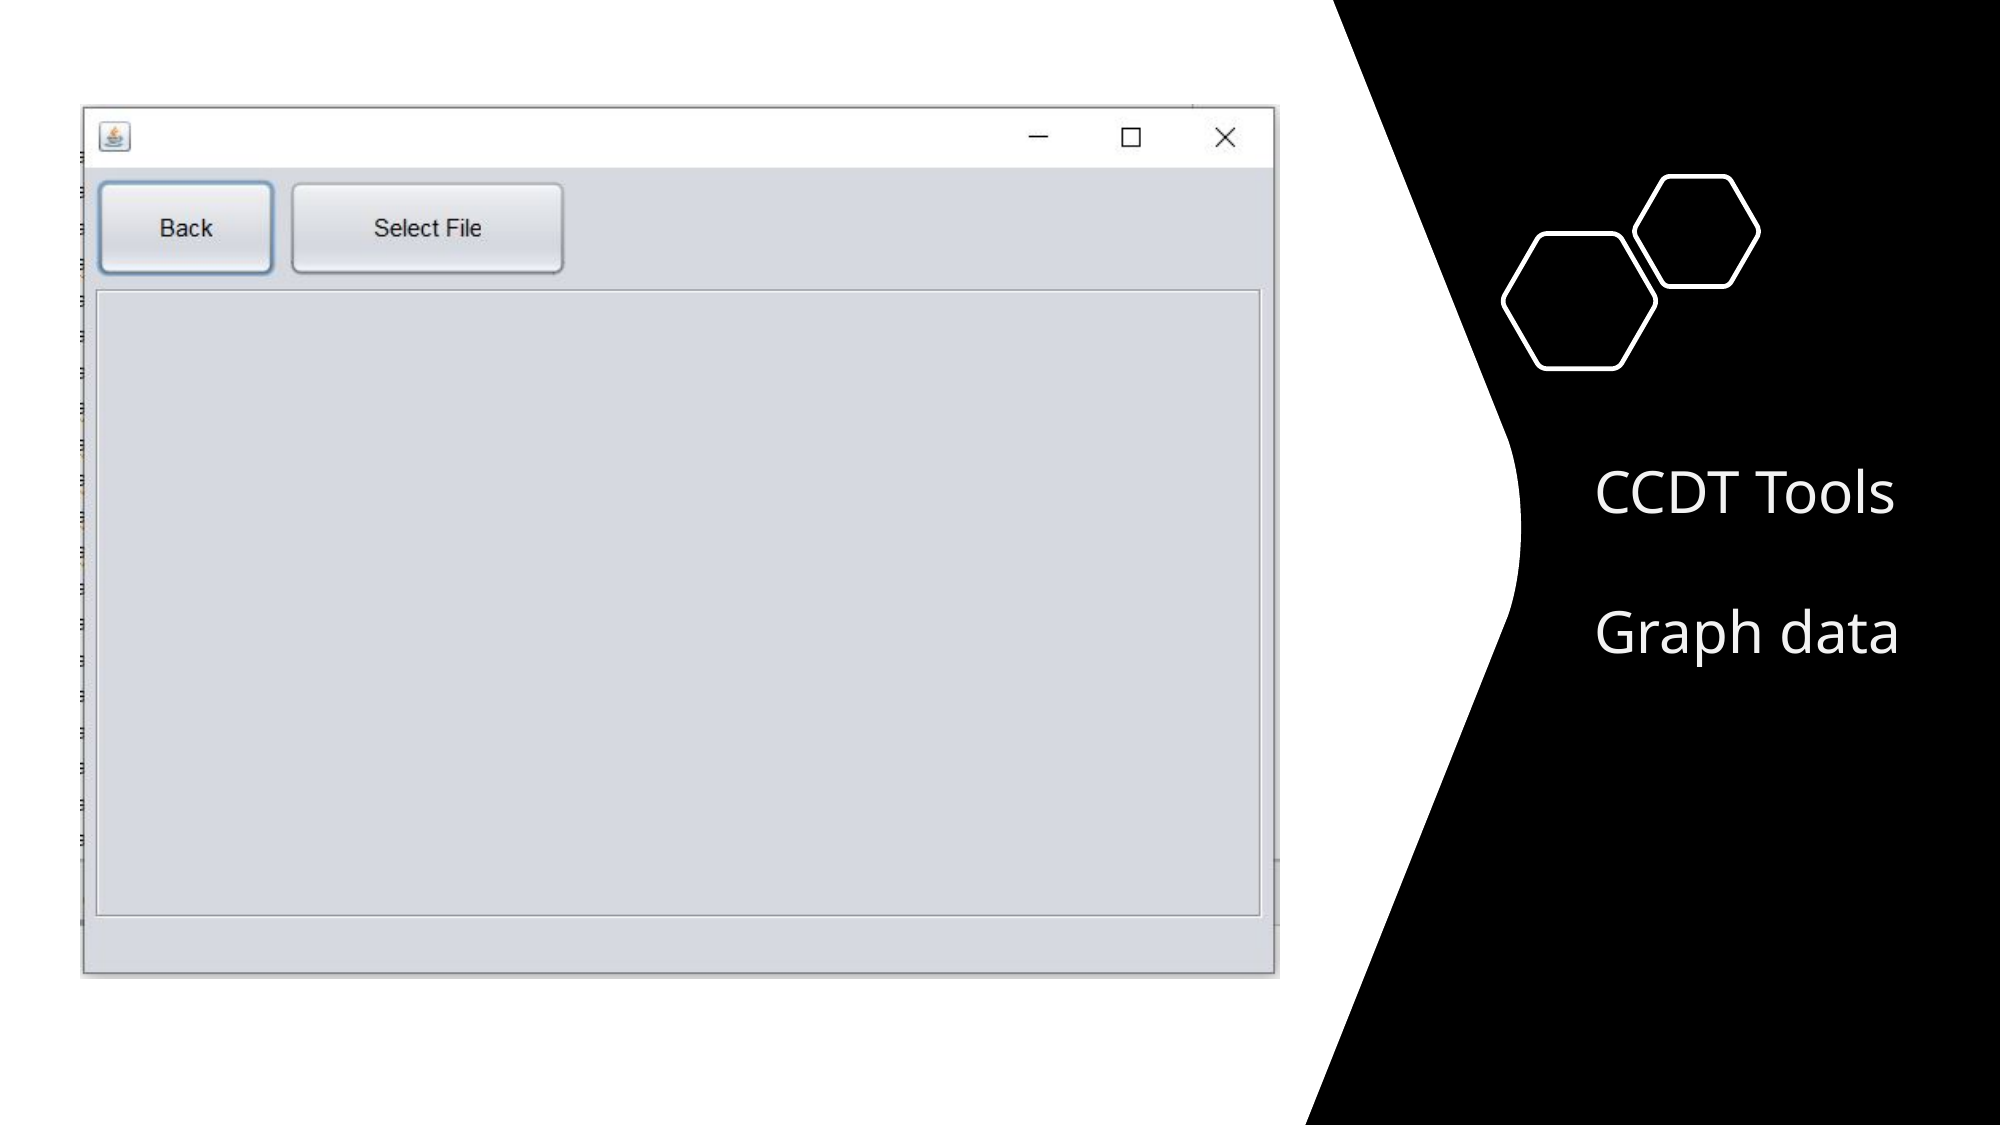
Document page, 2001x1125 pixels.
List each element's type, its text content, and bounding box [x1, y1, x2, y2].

text_box [1307, 0, 2000, 1125]
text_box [1502, 176, 1759, 369]
text_box CCDT Tools Graph data [1579, 447, 1985, 673]
picture [80, 104, 1280, 979]
text_box [0, 0, 1523, 1125]
